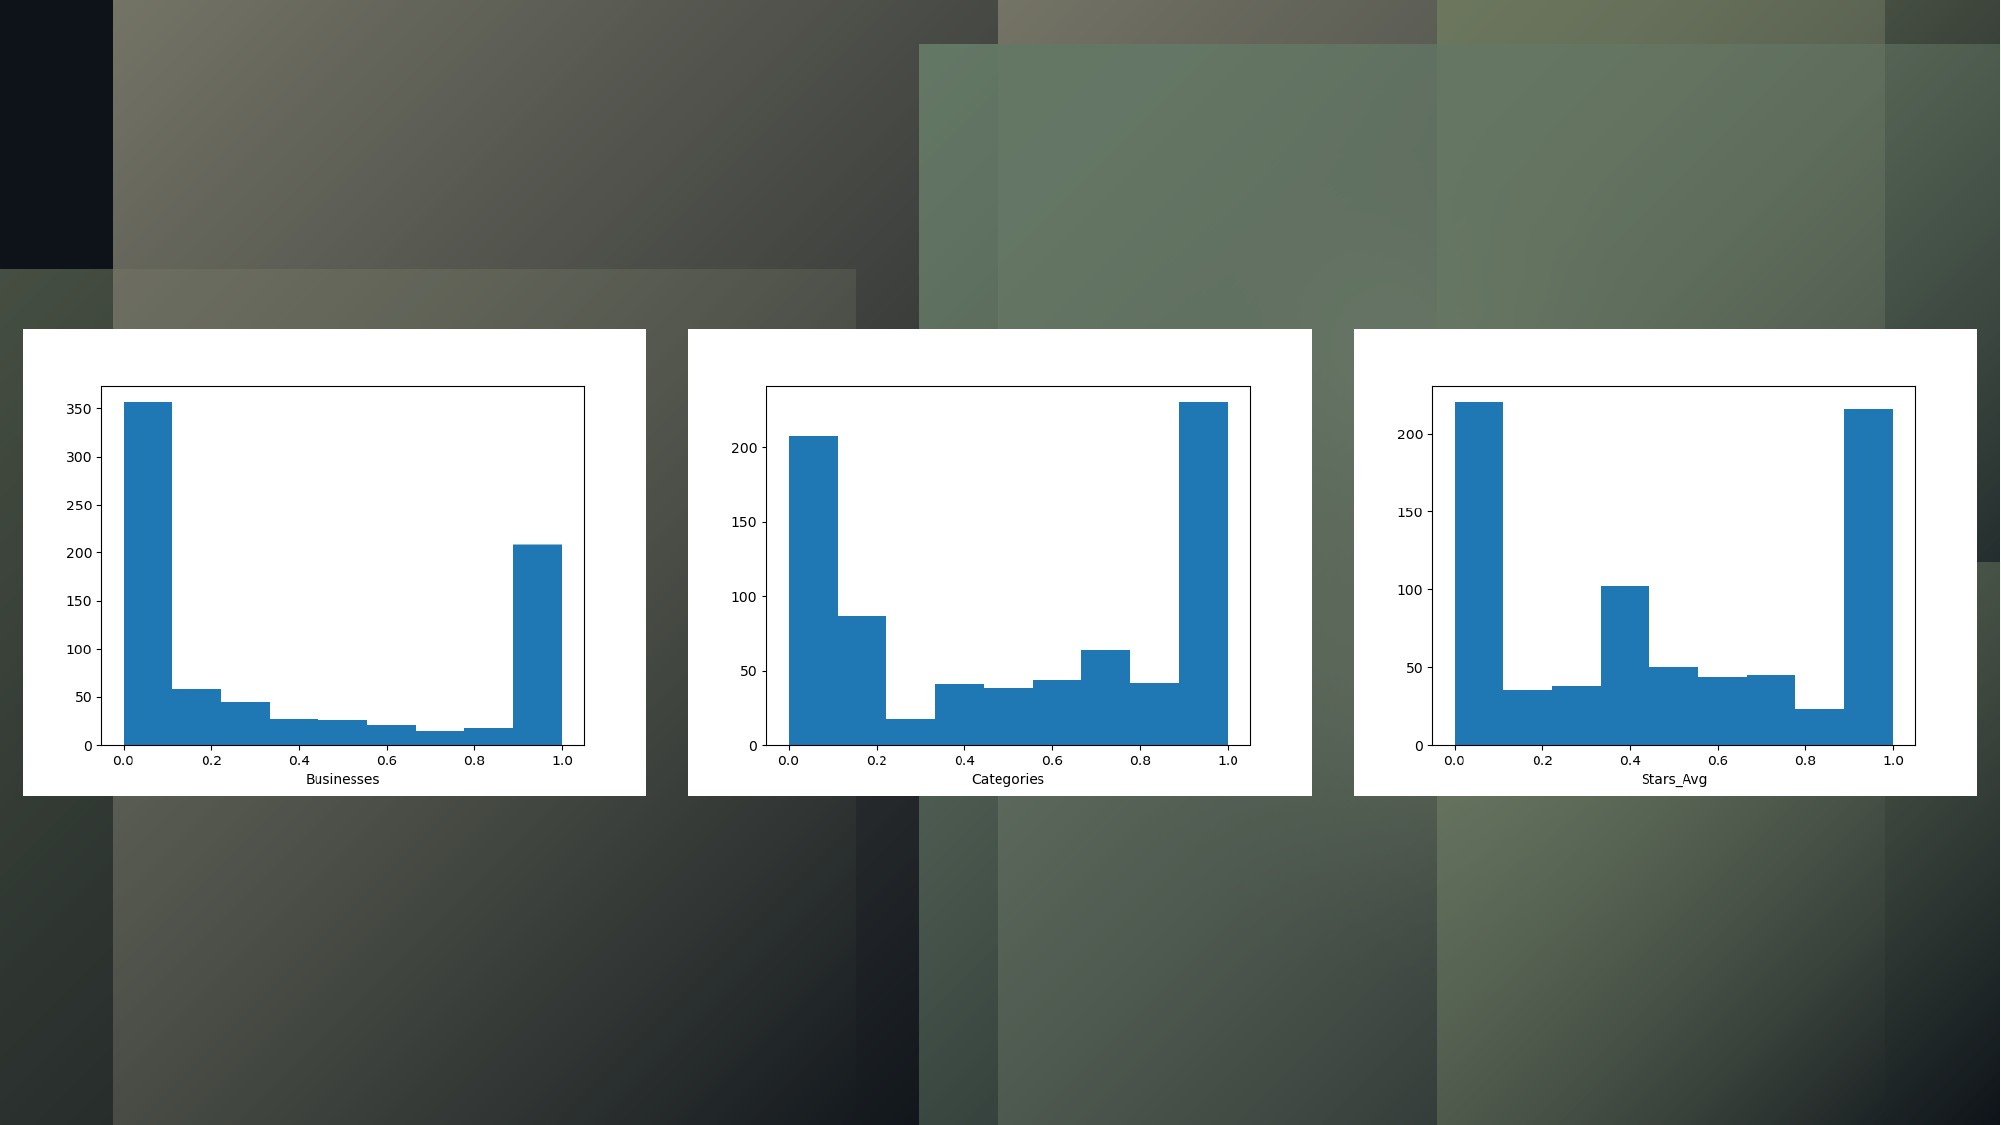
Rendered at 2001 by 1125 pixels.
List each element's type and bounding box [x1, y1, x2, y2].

picture [23, 329, 646, 796]
picture [1354, 329, 1977, 796]
picture [688, 329, 1312, 796]
